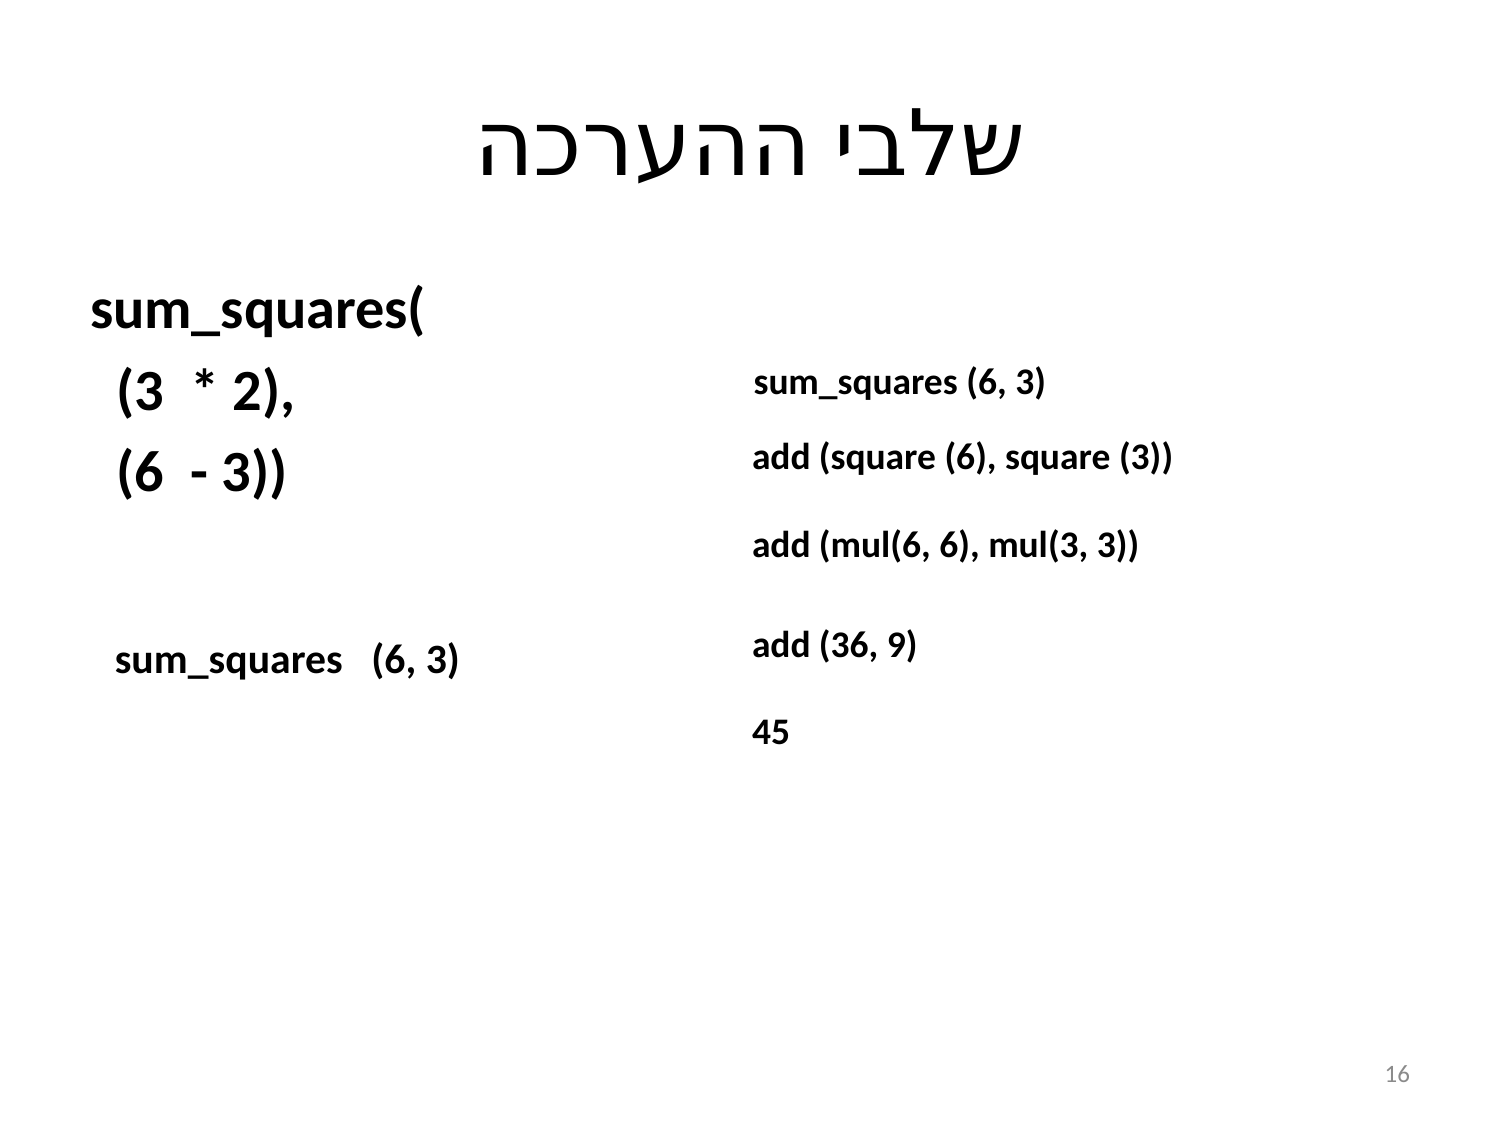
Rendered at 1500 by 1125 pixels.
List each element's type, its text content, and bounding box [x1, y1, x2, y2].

text_box add (36, 9) [737, 612, 1338, 673]
title שלבי ההערכה [75, 45, 1425, 233]
text_box 45 [737, 699, 1338, 760]
list sum_squares( (3 * 2), (6 - 3)) [75, 262, 1425, 1005]
text_box sum_squares (6, 3) [99, 624, 650, 690]
text_box add (square (6), square (3)) [737, 424, 1338, 485]
text_box add (mul(6, 6), mul(3, 3)) [737, 512, 1338, 573]
text_box sum_squares (6, 3) [738, 349, 1062, 410]
slide_number 16 [1074, 1042, 1425, 1103]
